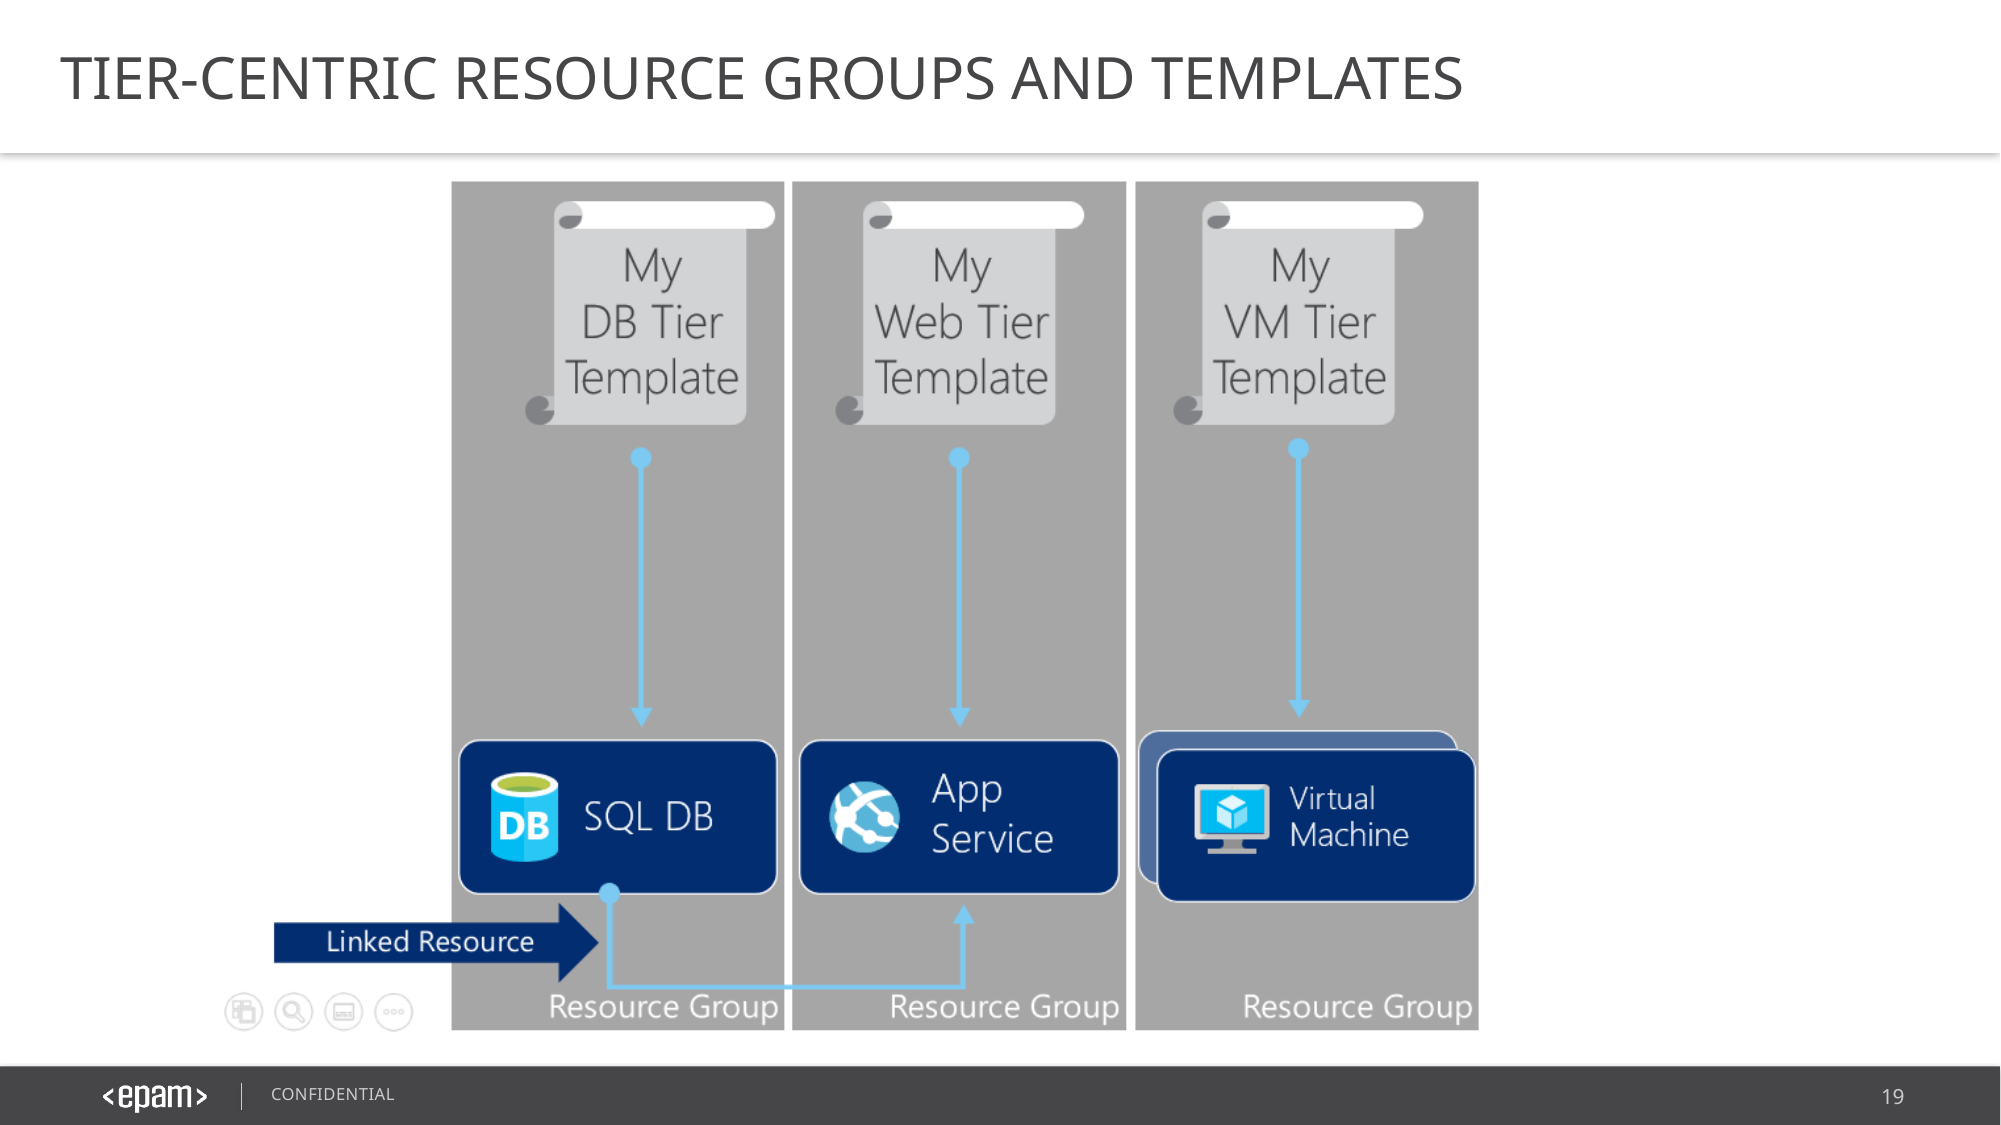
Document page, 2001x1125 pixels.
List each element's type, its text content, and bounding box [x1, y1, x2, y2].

picture [218, 179, 1706, 1033]
picture [102, 1085, 207, 1113]
list TIER-CENTRIC RESOURCE GROUPS AND TEMPLATES [0, 0, 2000, 153]
